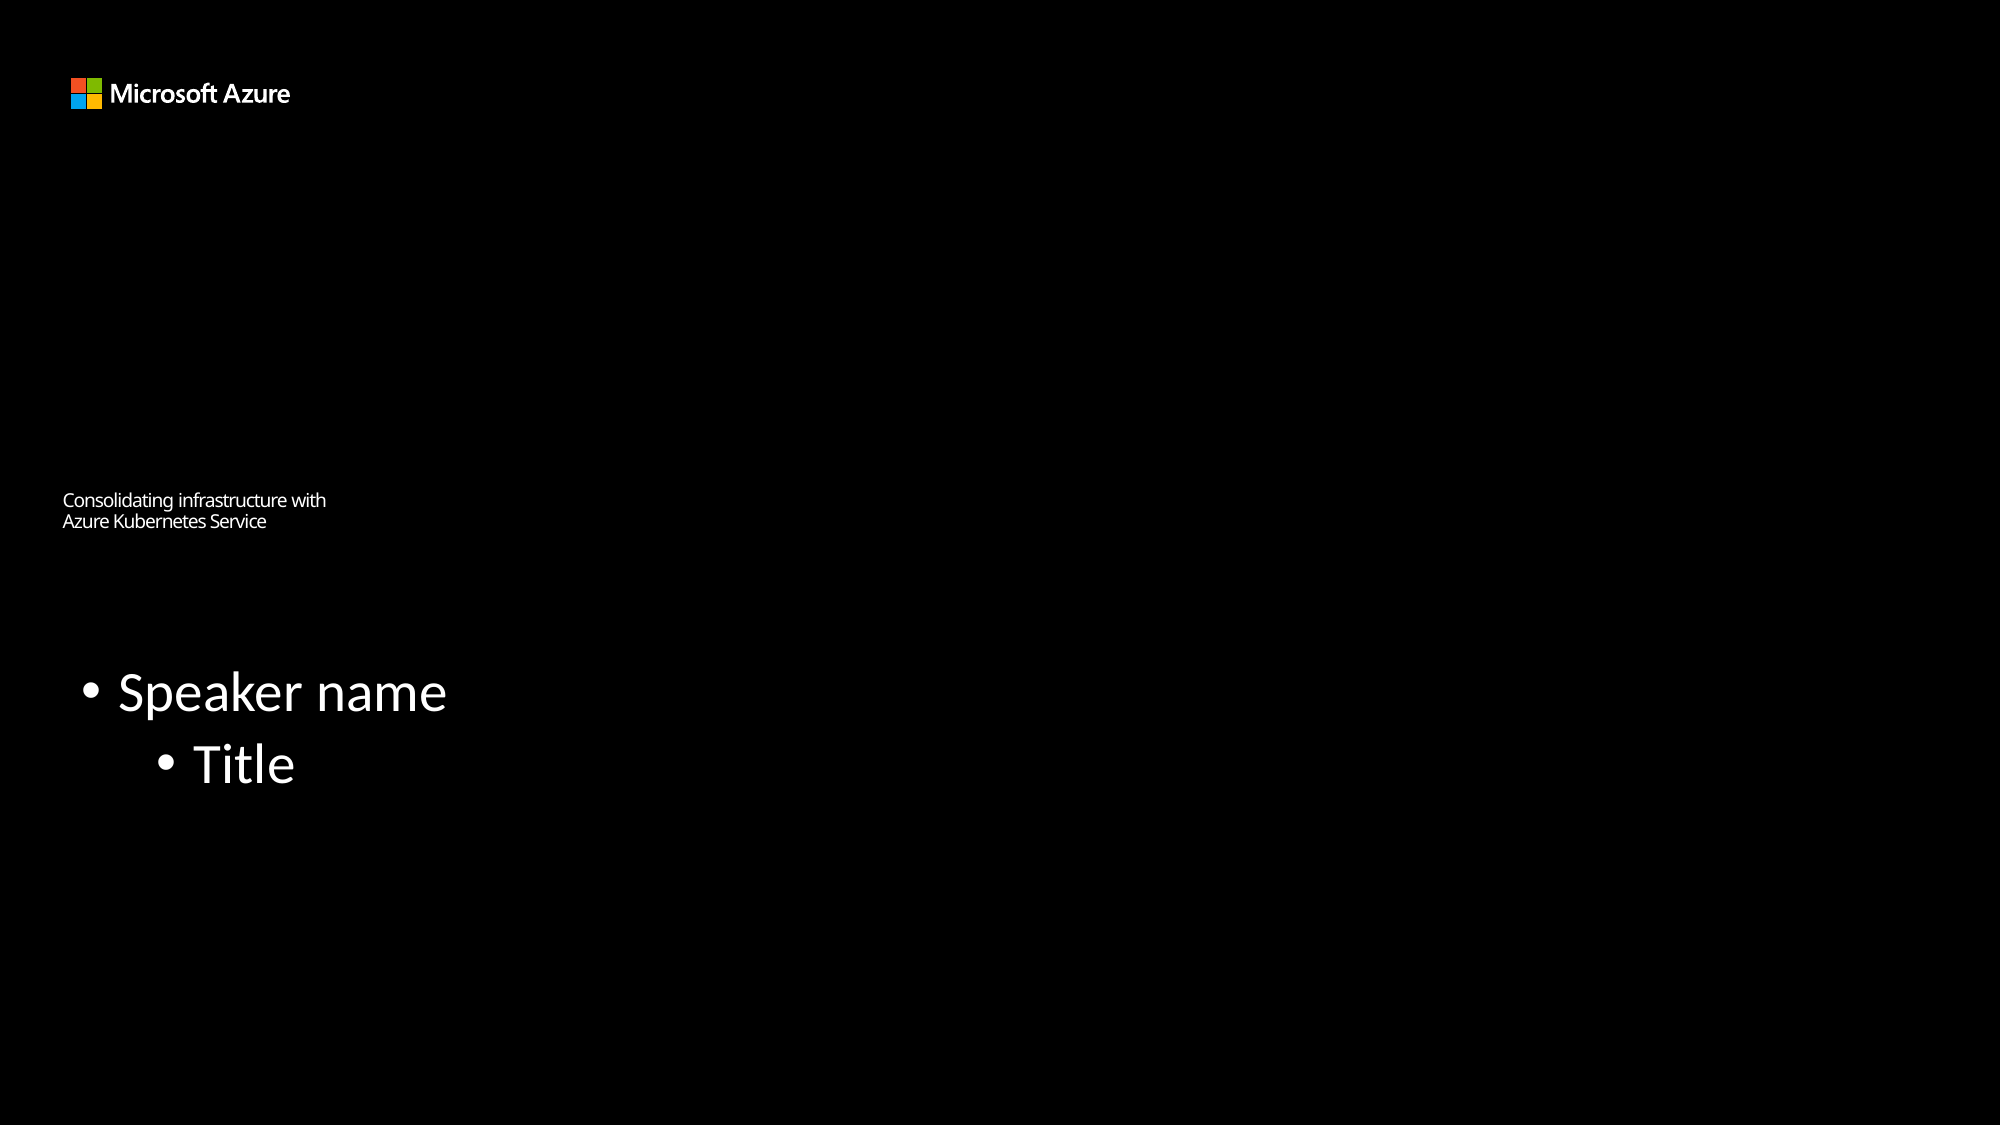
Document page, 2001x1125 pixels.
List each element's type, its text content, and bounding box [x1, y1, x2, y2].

list Speaker name Title [66, 655, 1643, 824]
title Consolidating infrastructure with Azure Kubernetes Service [62, 433, 1643, 563]
